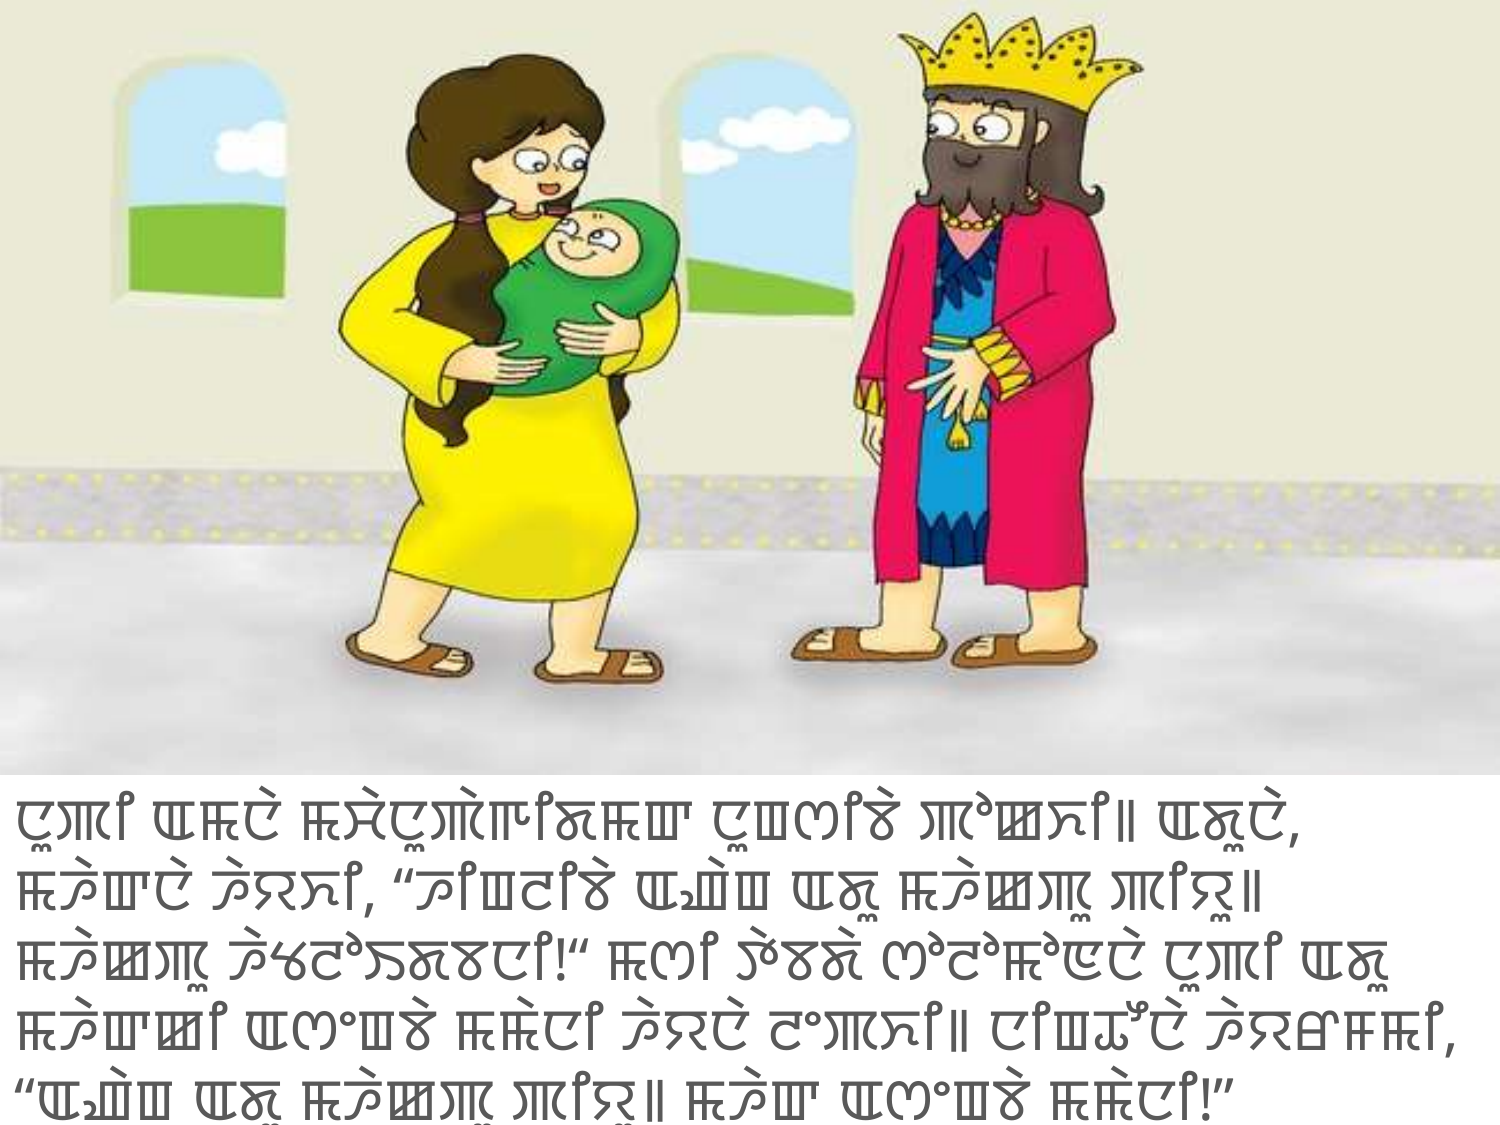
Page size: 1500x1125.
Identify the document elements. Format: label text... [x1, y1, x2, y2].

picture [0, 0, 1500, 776]
text_box ꯅꯨꯄꯤ ꯑꯃꯅꯥ ꯃꯆꯥꯅꯨꯄꯥꯒꯤꯗꯃꯛ ꯅꯨꯡꯁꯤꯕꯥ ꯄꯣꯀꯈꯤ꯫ ꯑꯗꯨꯅꯥ, ꯃꯍꯥꯛꯅꯥ ꯍꯥꯌꯈꯤ, “ꯍꯤꯡꯂꯤꯕꯥ ꯑꯉꯥꯡ ꯑꯗꯨ ꯃꯍꯥꯀꯄꯨ ꯄꯤꯌꯨ꯫ ꯃꯍꯥꯀꯄꯨ ꯍꯥꯠꯂꯣꯏꯗꯕꯅꯤ!“ ꯃꯁꯤ ꯇꯥꯕꯗꯥ ꯁꯣꯂꯣꯃꯣꯟꯅꯥ ꯅꯨꯄꯤ ꯑꯗꯨ ꯃꯍꯥꯛꯀꯤ ꯑꯁꯦꯡꯕꯥ ꯃꯃꯥꯅꯤ ꯍꯥꯌꯅꯥ ꯂꯦꯄꯈꯤ꯫ ꯅꯤꯡꯊꯧꯅꯥ ꯍꯥꯌꯔꯝꯃꯤ, “ꯑꯉꯥꯡ ꯑꯗꯨ ꯃꯍꯥꯀꯄꯨ ꯄꯤꯌꯨ꯫ ꯃꯍꯥꯛ ꯑꯁꯦꯡꯕꯥ ꯃꯃꯥꯅꯤ!” [0, 784, 1486, 1125]
